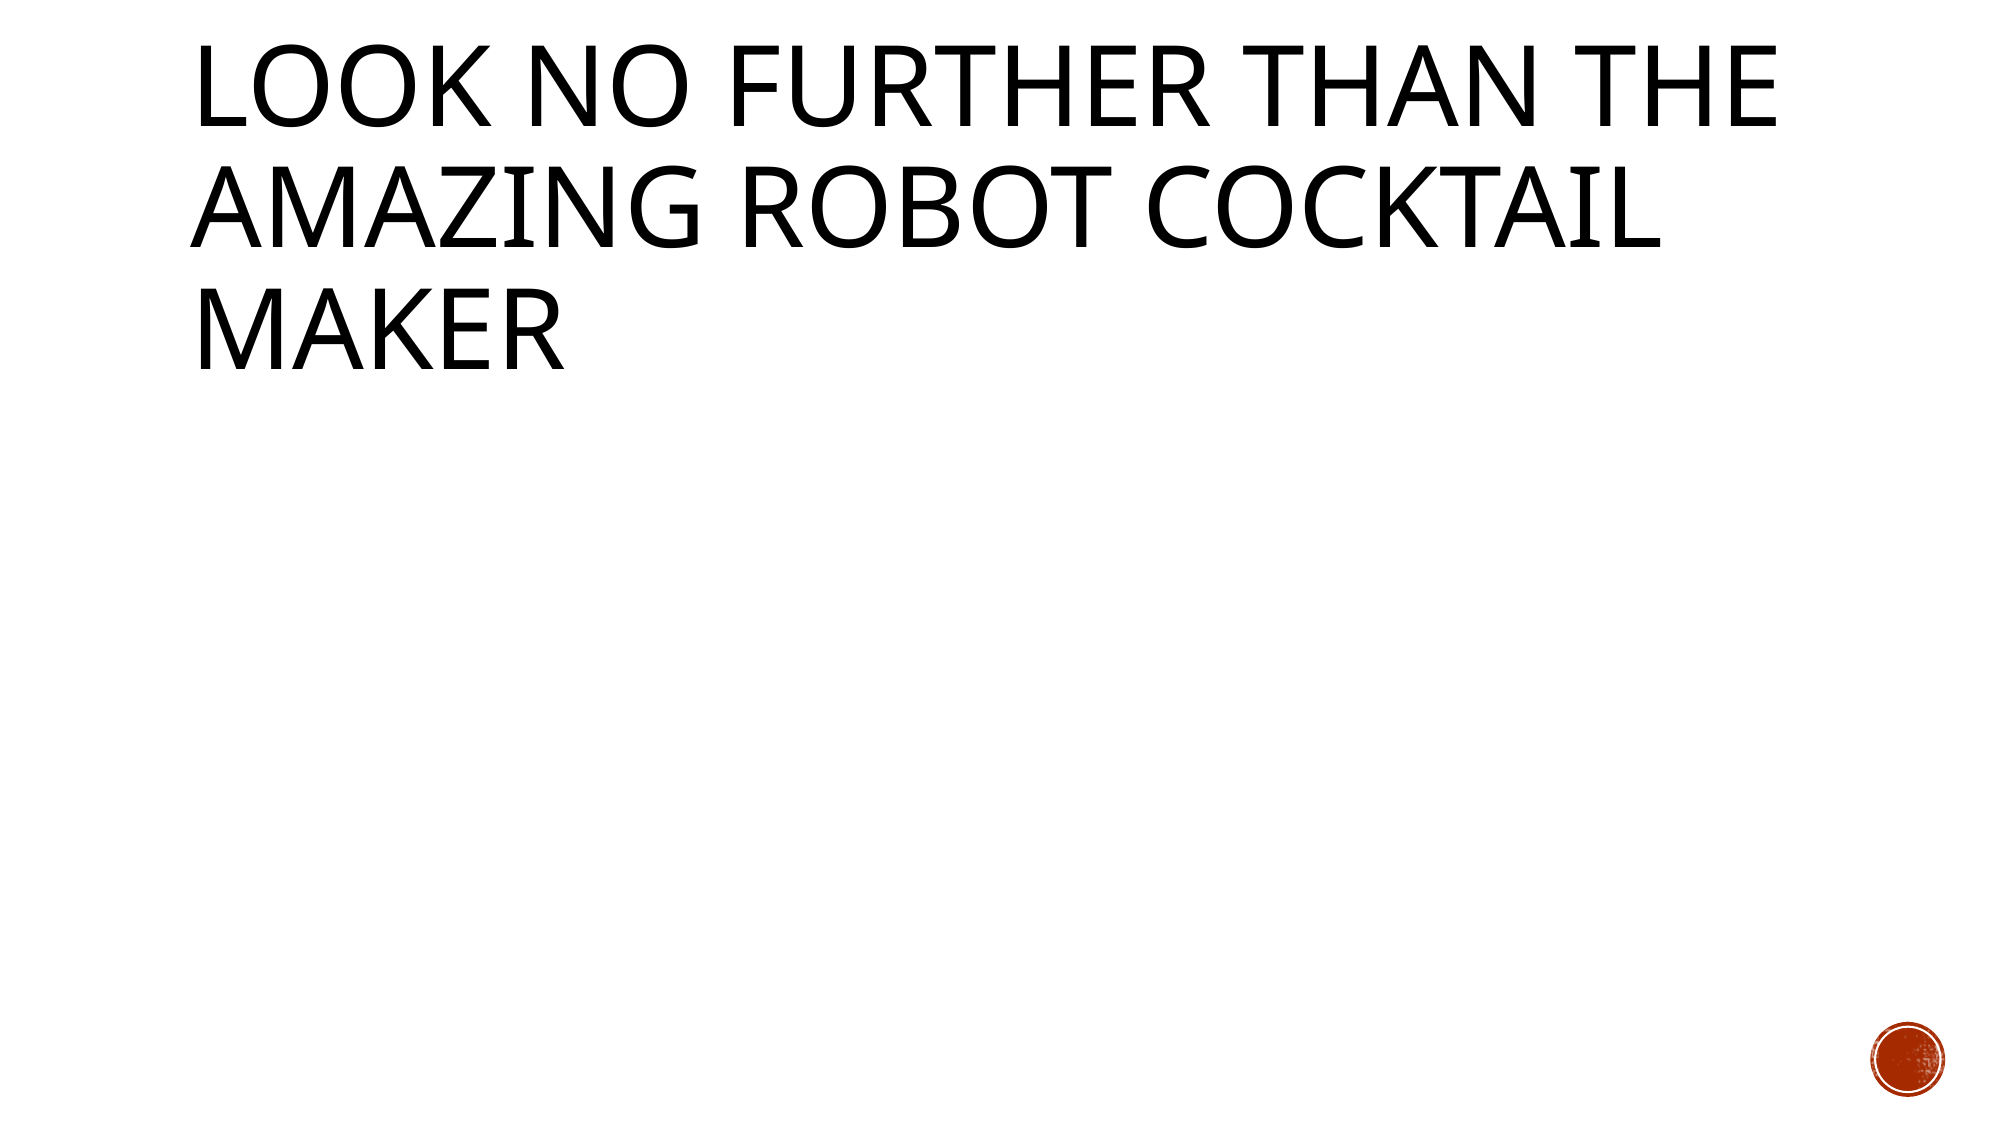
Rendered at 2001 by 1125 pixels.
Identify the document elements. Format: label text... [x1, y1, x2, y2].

title Look no Further than the amazing robot cocktail maker [175, 79, 1826, 344]
